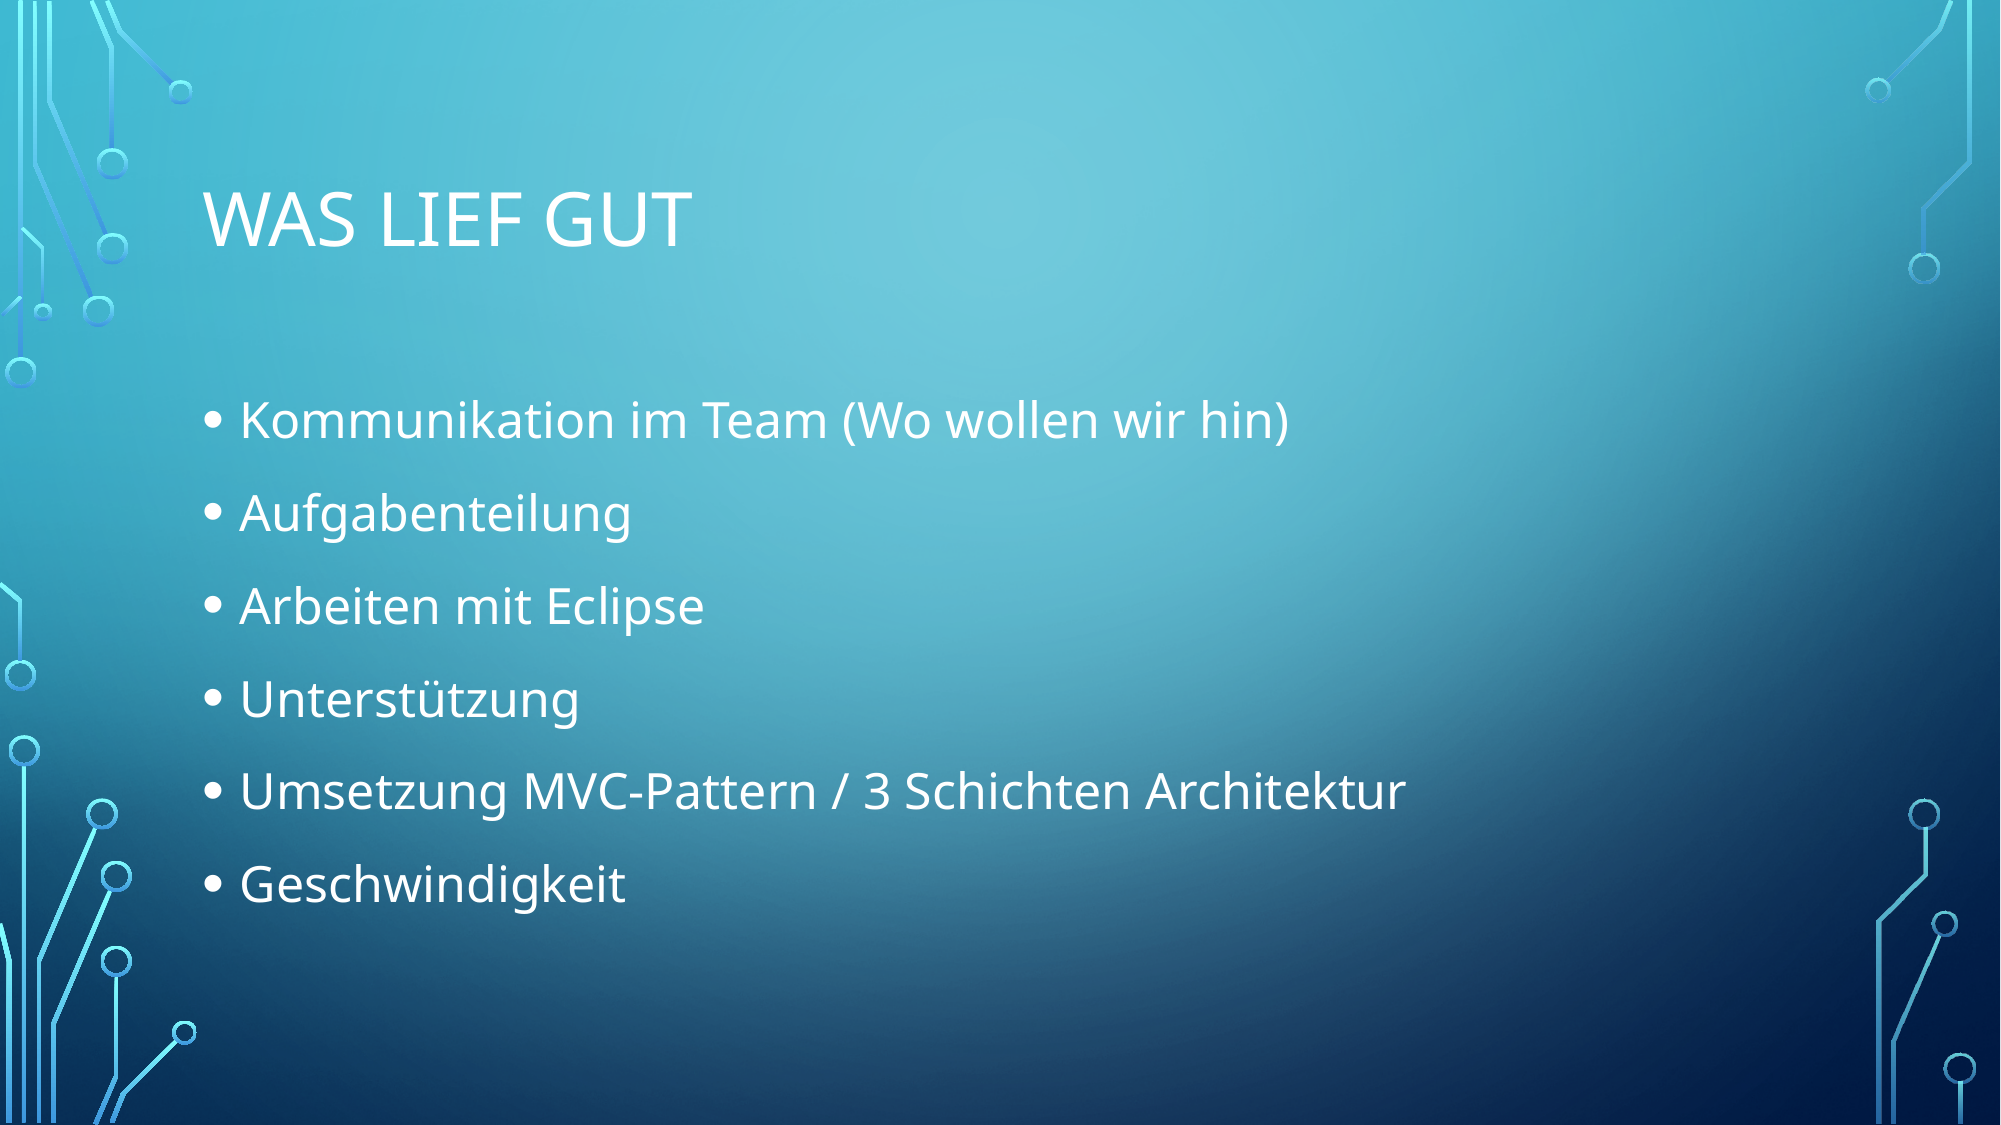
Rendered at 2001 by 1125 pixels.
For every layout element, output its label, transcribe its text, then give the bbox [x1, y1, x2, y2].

list Kommunikation im Team (Wo wollen wir hin) Aufgabenteilung Arbeiten mit Eclipse Unterstützung Umsetzung MVC-Pattern / 3 Schichten Architektur Geschwindigkeit [187, 369, 1813, 950]
title Was Lief gut [187, 101, 1813, 344]
